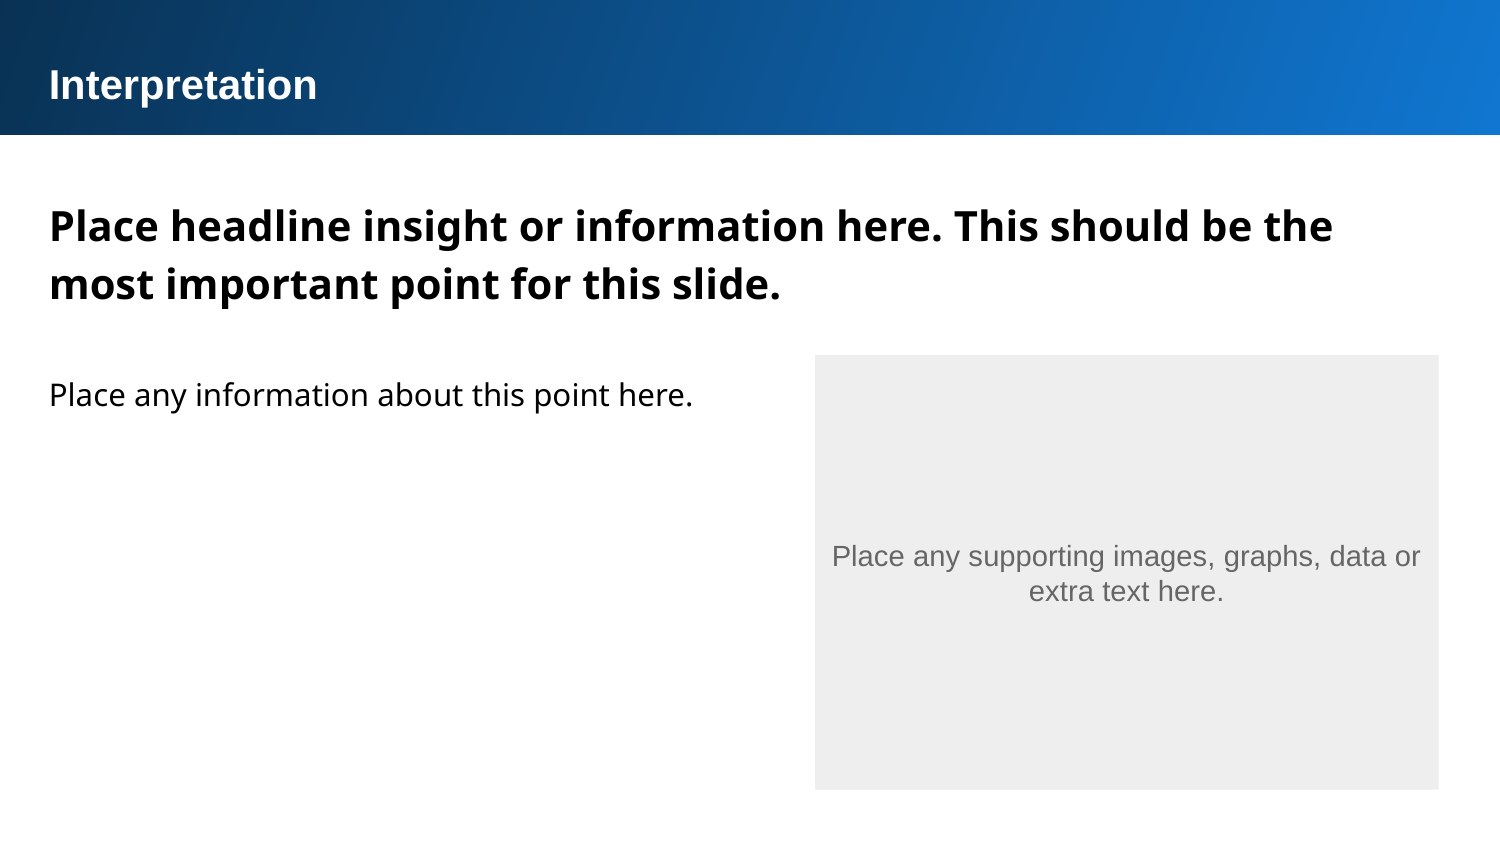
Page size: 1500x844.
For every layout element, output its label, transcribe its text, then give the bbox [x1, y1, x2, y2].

text_box Place headline insight or information here. This should be the most important point for this slide. [33, 177, 1439, 323]
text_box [814, 354, 1439, 790]
text_box Place any information about this point here. [33, 355, 712, 429]
text_box [0, 0, 1500, 135]
text_box Interpretation [33, 43, 1439, 124]
